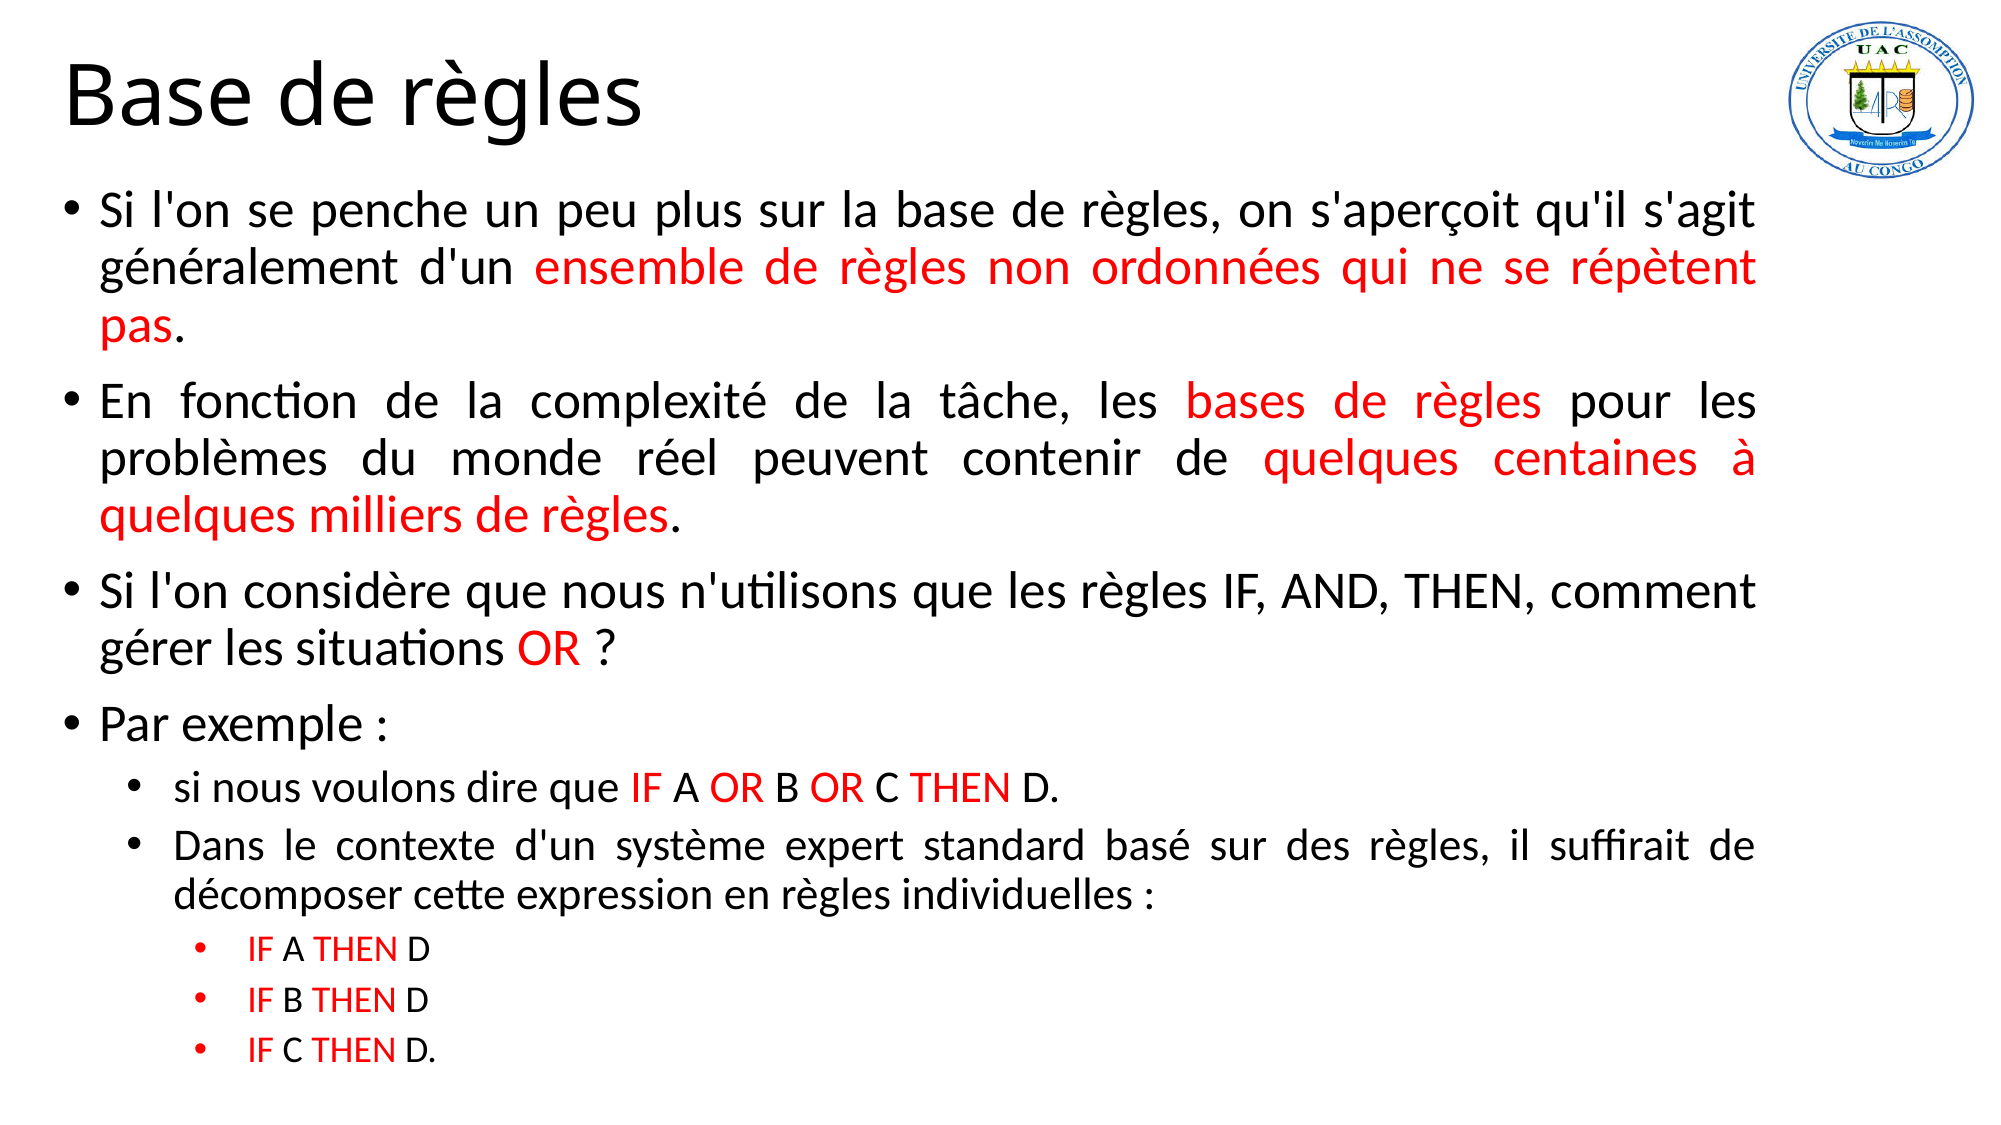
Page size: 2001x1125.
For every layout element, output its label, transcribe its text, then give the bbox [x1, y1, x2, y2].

title Base de règles [47, 43, 1773, 152]
picture [1784, 15, 1982, 184]
list Si l'on se penche un peu plus sur la base de règles, on s'aperçoit qu'il s'agit généralement d'un ensemble de règles non ordonnées qui ne se répètent pas. En fonction de la complexité de la tâche, les bases de règles pour les problèmes du monde réel peuvent contenir de quelques centaines à quelques milliers de règles. Si l'on considère que nous n'utilisons que les règles IF, AND, THEN, comment gérer les situations OR ? Par exemple : si nous voulons dire que IF A OR B OR C THEN D. Dans le contexte d'un système expert standard basé sur des règles, il suffirait de décomposer cette expression en règles individuelles : IF A THEN D IF B THEN D IF C THEN D. [47, 174, 1773, 1082]
